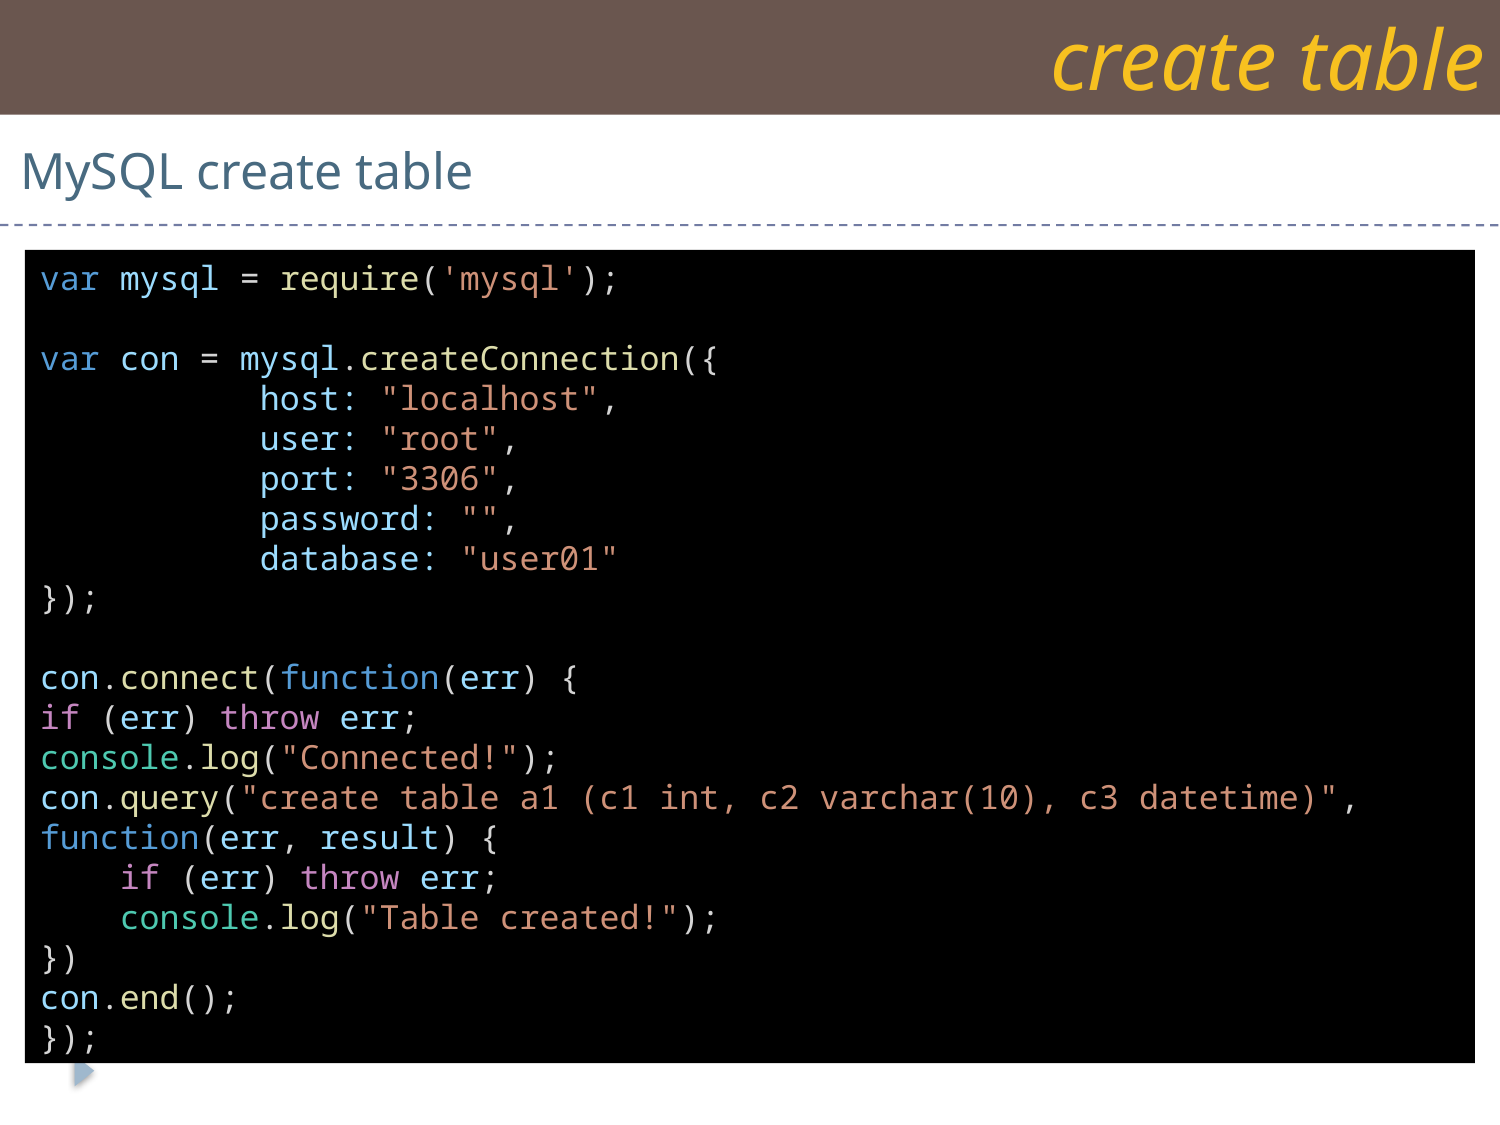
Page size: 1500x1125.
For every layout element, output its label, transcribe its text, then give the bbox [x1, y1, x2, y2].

text_box MySQL create table [5, 132, 489, 208]
text_box create table [0, 0, 1500, 115]
text_box var mysql = require('mysql'); var con = mysql.createConnection({ host: "localhost", user: "root", port: "3306", password: "", database: "user01" }); con.connect(function(err) { if (err) throw err; console.log("Connected!"); con.query("create table a1 (c1 int, c2 varchar(10), c3 datetime)", function(err, result) { if (err) throw err; console.log("Table created!"); }) con.end(); }); [24, 249, 1475, 1064]
